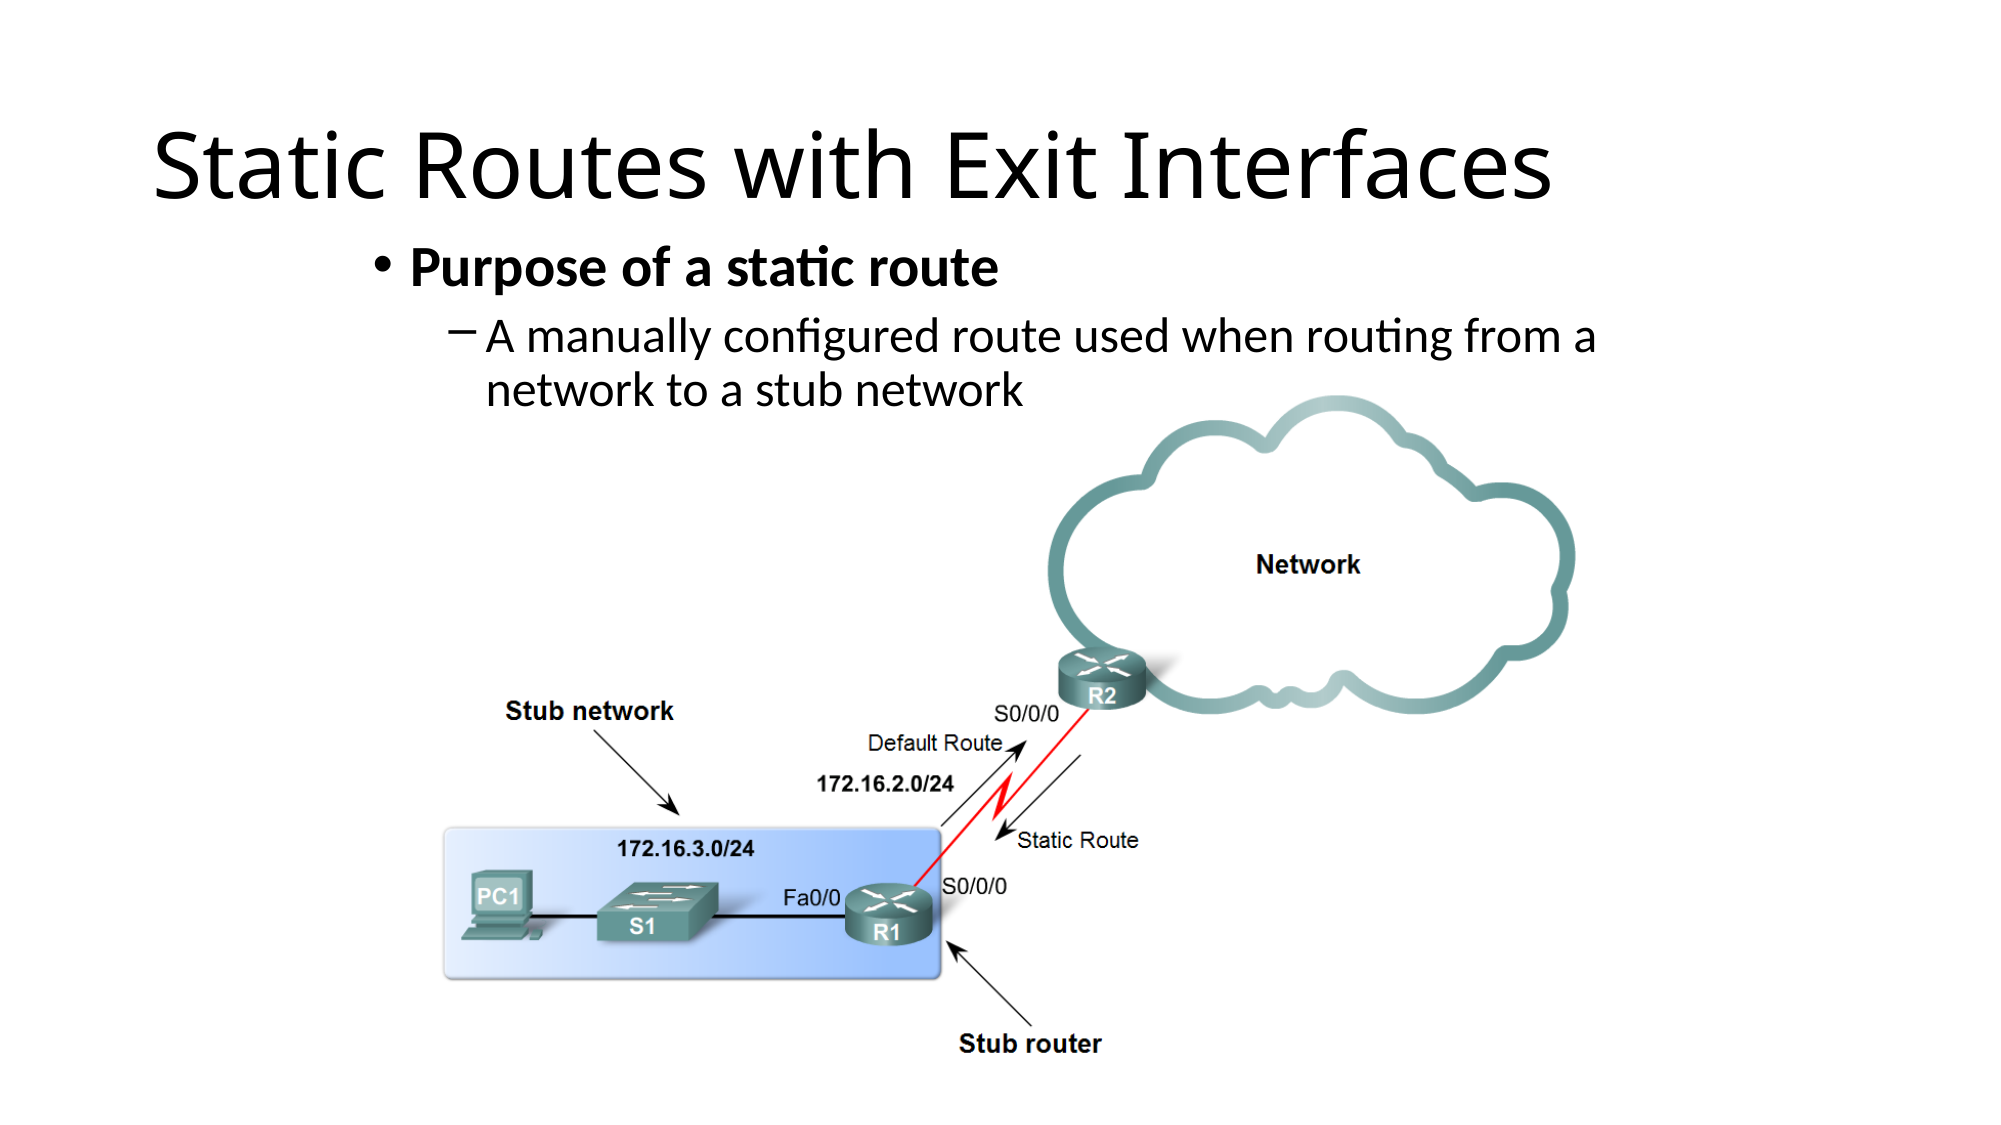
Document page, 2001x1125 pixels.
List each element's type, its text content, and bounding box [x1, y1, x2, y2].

title Static Routes with Exit Interfaces [137, 59, 1863, 278]
list Purpose of a static route A manually configured route used when routing from a network to a stub network [357, 228, 1661, 1062]
picture [410, 377, 1583, 1061]
